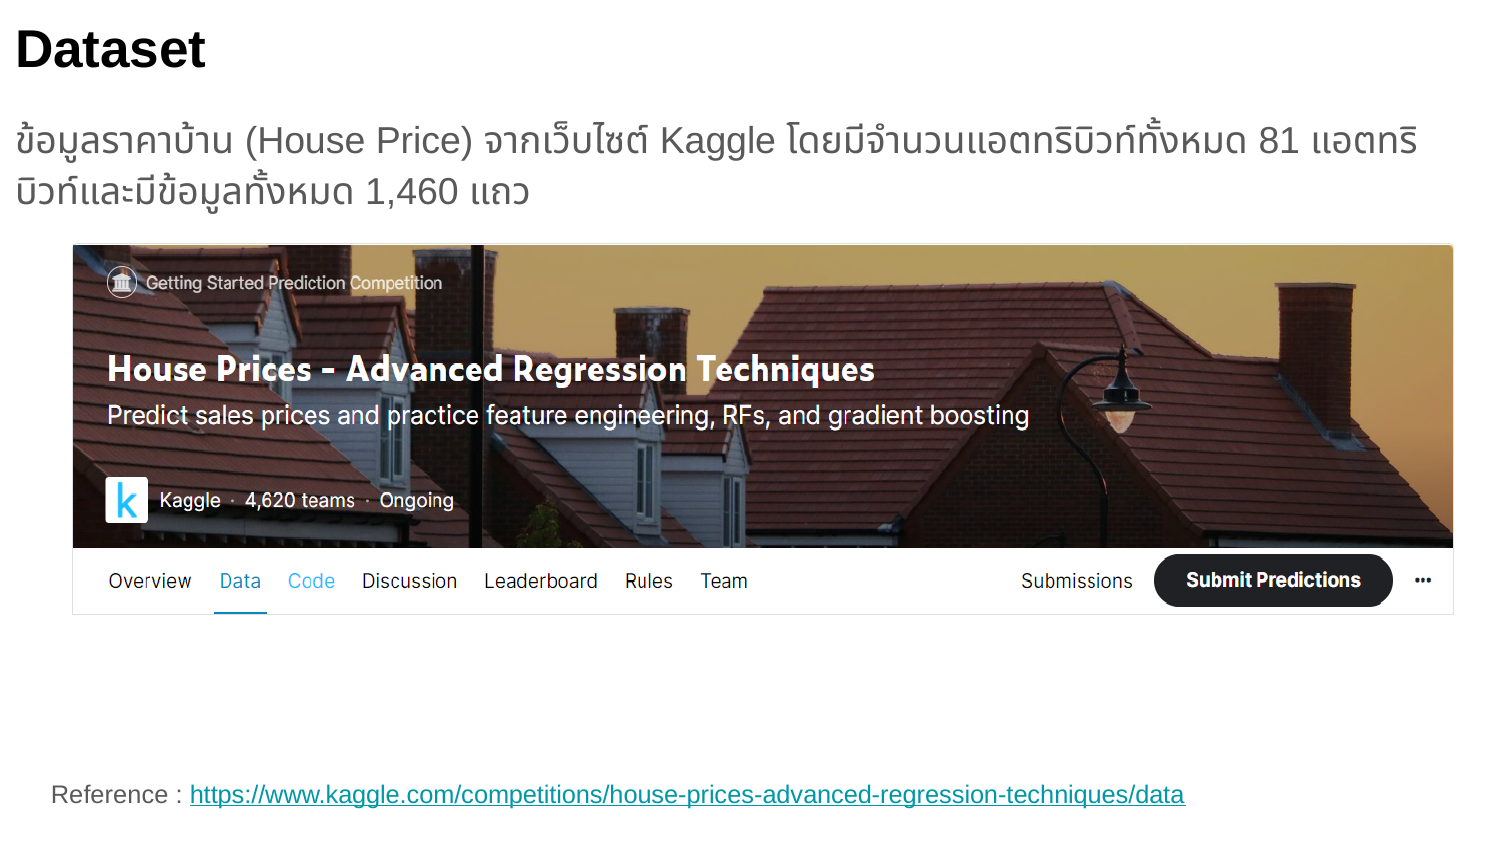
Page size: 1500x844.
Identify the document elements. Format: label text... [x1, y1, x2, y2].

list ข้อมูลราคาบ้าน (House Price) จากเว็บไซต์ Kaggle โดยมีจำนวนแอตทริบิวท์ทั้งหมด 81 แอตทริบิวท์และมีข้อมูลทั้งหมด 1,460 แถว [0, 93, 1449, 252]
title Dataset [0, 0, 1398, 93]
picture [64, 233, 1463, 625]
list Reference : https://www.kaggle.com/competitions/house-prices-advanced-regression-techniques/data [35, 764, 1434, 824]
